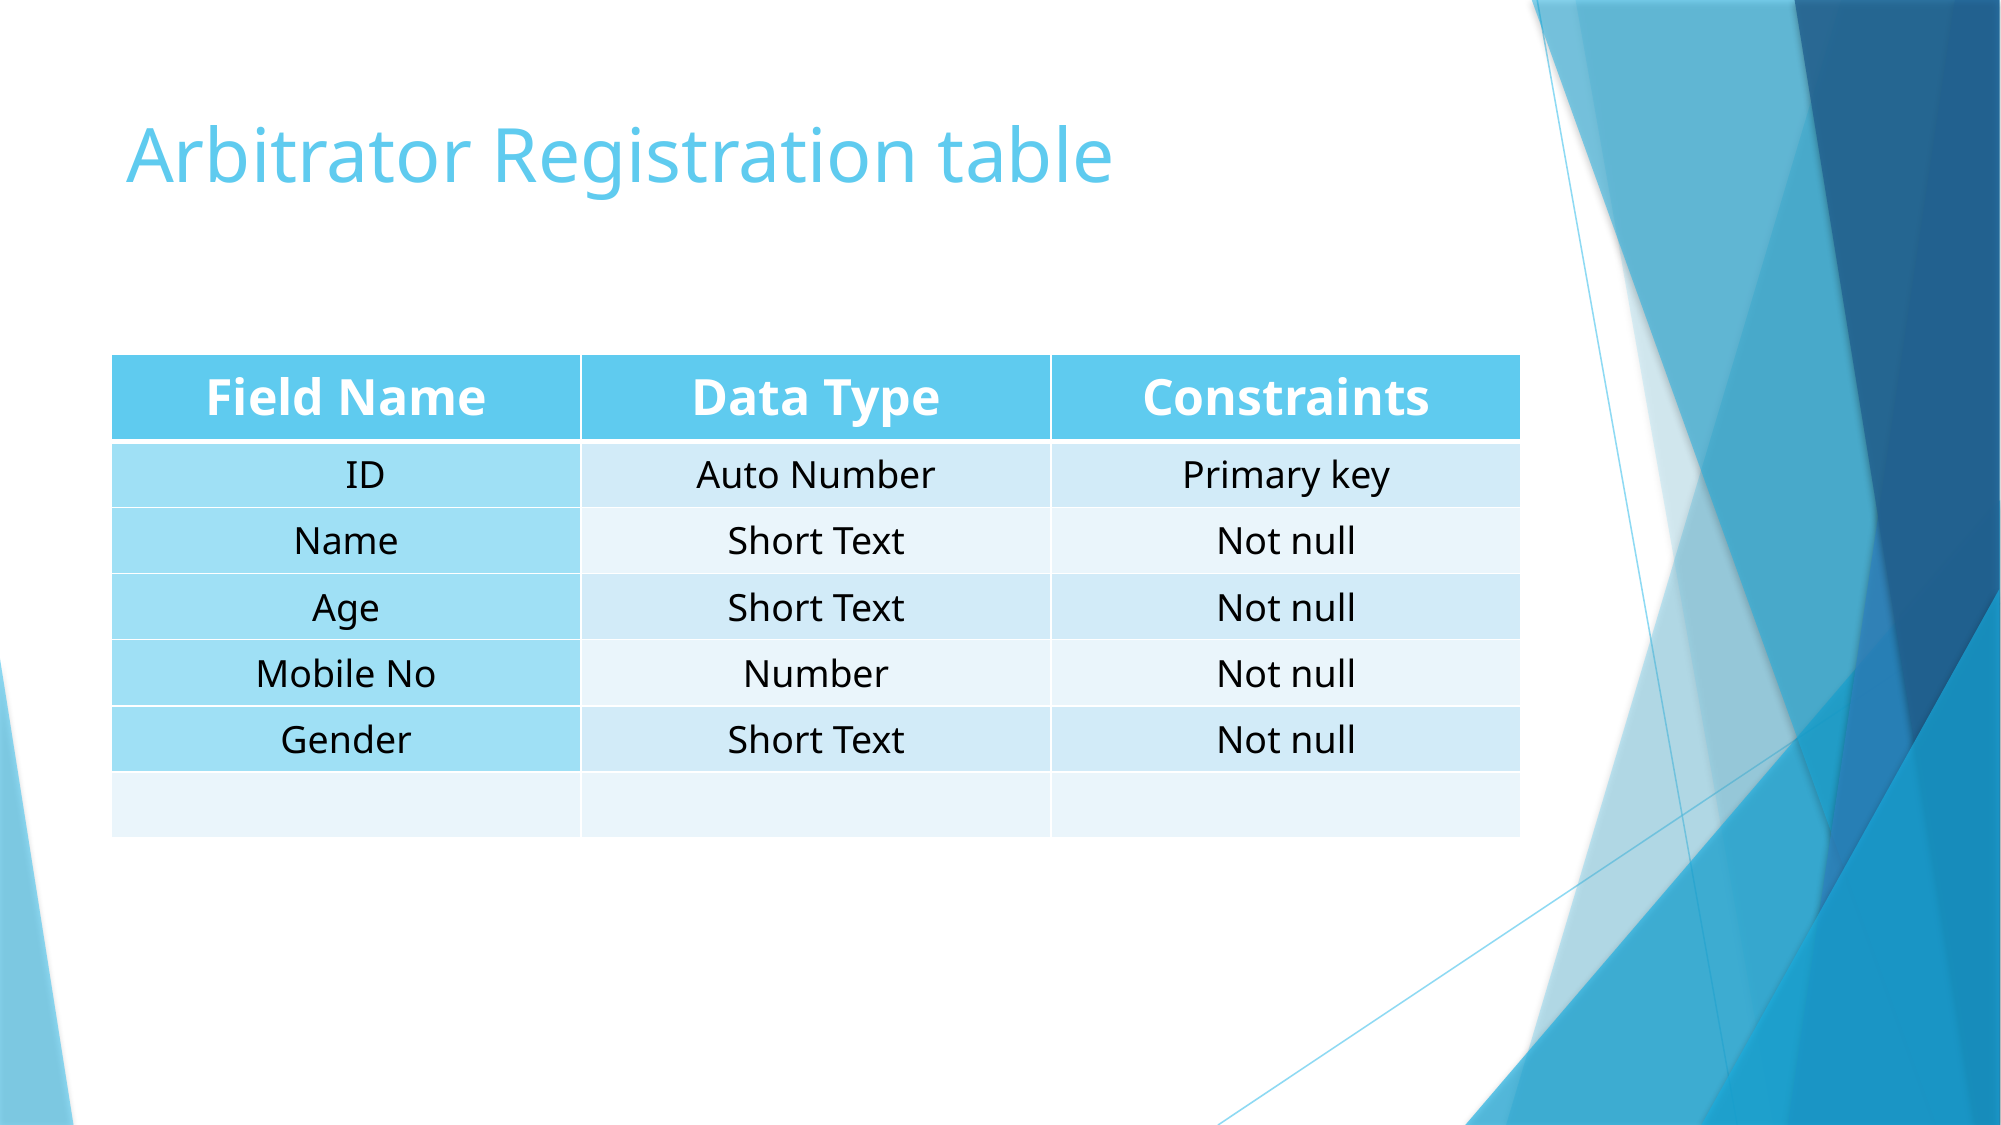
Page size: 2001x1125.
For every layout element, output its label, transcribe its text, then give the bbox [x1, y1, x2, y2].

table_header Data Type [582, 355, 1050, 439]
table_cell ID [112, 444, 580, 507]
table_cell Not null [1052, 640, 1520, 705]
table_cell [1052, 773, 1520, 837]
table_cell Age [112, 574, 580, 639]
table_cell Mobile No [112, 640, 580, 705]
table_cell Short Text [582, 574, 1050, 639]
table_cell [112, 773, 580, 837]
table_cell Short Text [582, 707, 1050, 771]
table_header Field Name [112, 355, 580, 439]
table_cell Name [112, 508, 580, 573]
table_cell Gender [112, 707, 580, 771]
table_cell Not null [1052, 574, 1520, 639]
table_cell Not null [1052, 508, 1520, 573]
table_cell [582, 773, 1050, 837]
table_cell Primary key [1052, 444, 1520, 507]
table_cell Auto Number [582, 444, 1050, 507]
table_cell Short Text [582, 508, 1050, 573]
table_cell Number [582, 640, 1050, 705]
table_cell Not null [1052, 707, 1520, 771]
table_header Constraints [1052, 355, 1520, 439]
title Arbitrator Registration table [111, 99, 1522, 255]
